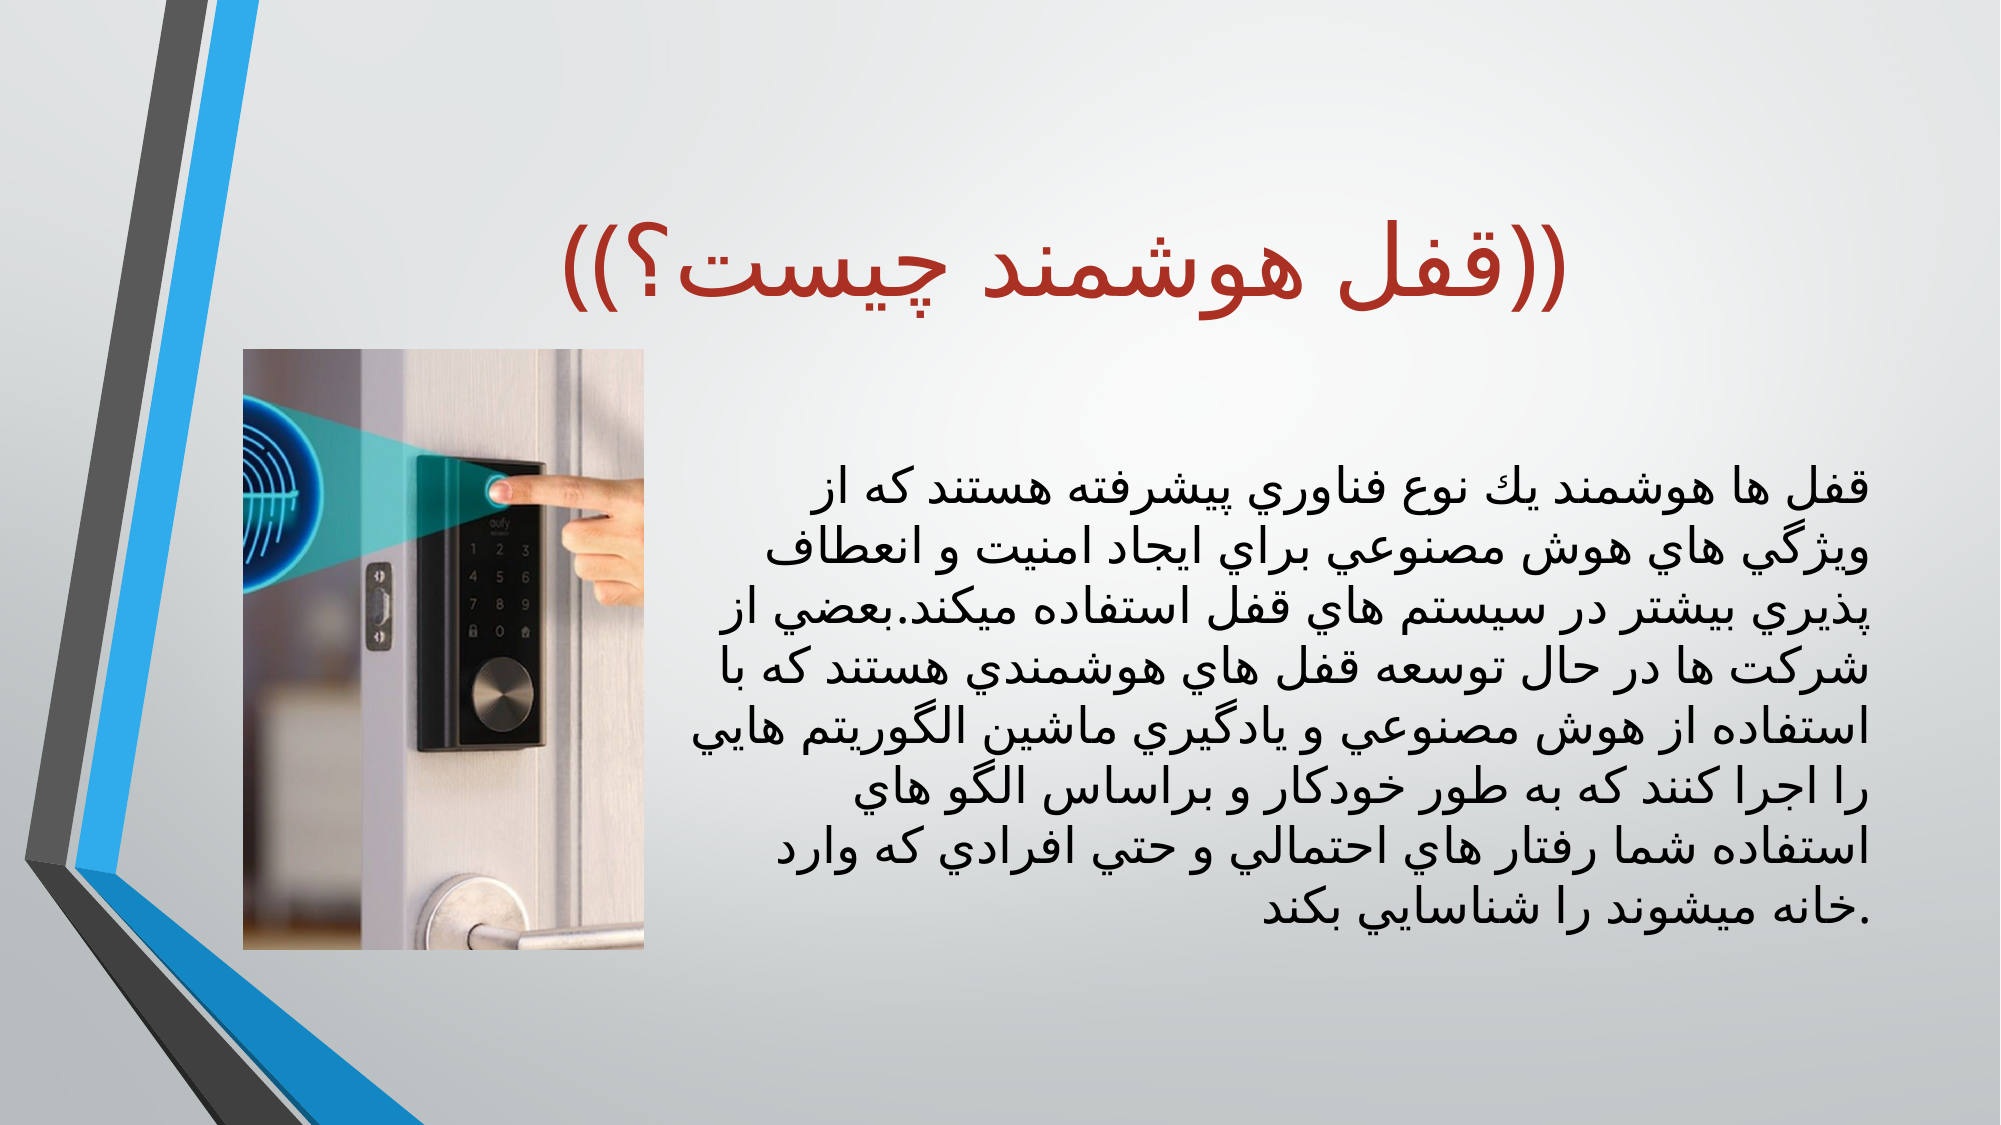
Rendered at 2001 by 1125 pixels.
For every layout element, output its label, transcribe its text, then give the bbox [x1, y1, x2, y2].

picture [243, 349, 644, 951]
list قفل ها هوشمند يك نوع فناوري پيشرفته هستند كه از ويژگي هاي هوش مصنوعي براي ايجاد امنيت و انعطاف پذيري بيشتر در سيستم هاي قفل استفاده ميكند.بعضي از شركت ها در حال توسعه قفل هاي هوشمندي هستند كه با استفاده از هوش مصنوعي و يادگيري ماشين الگوريتم هايي را اجرا كنند كه به طور خودكار و براساس الگو هاي استفاده شما رفتار هاي احتمالي و حتي افرادي كه وارد خانه ميشوند را شناسايي بكند. [673, 437, 1887, 950]
title ((قفل هوشمند چیست؟)) [243, 112, 1887, 400]
